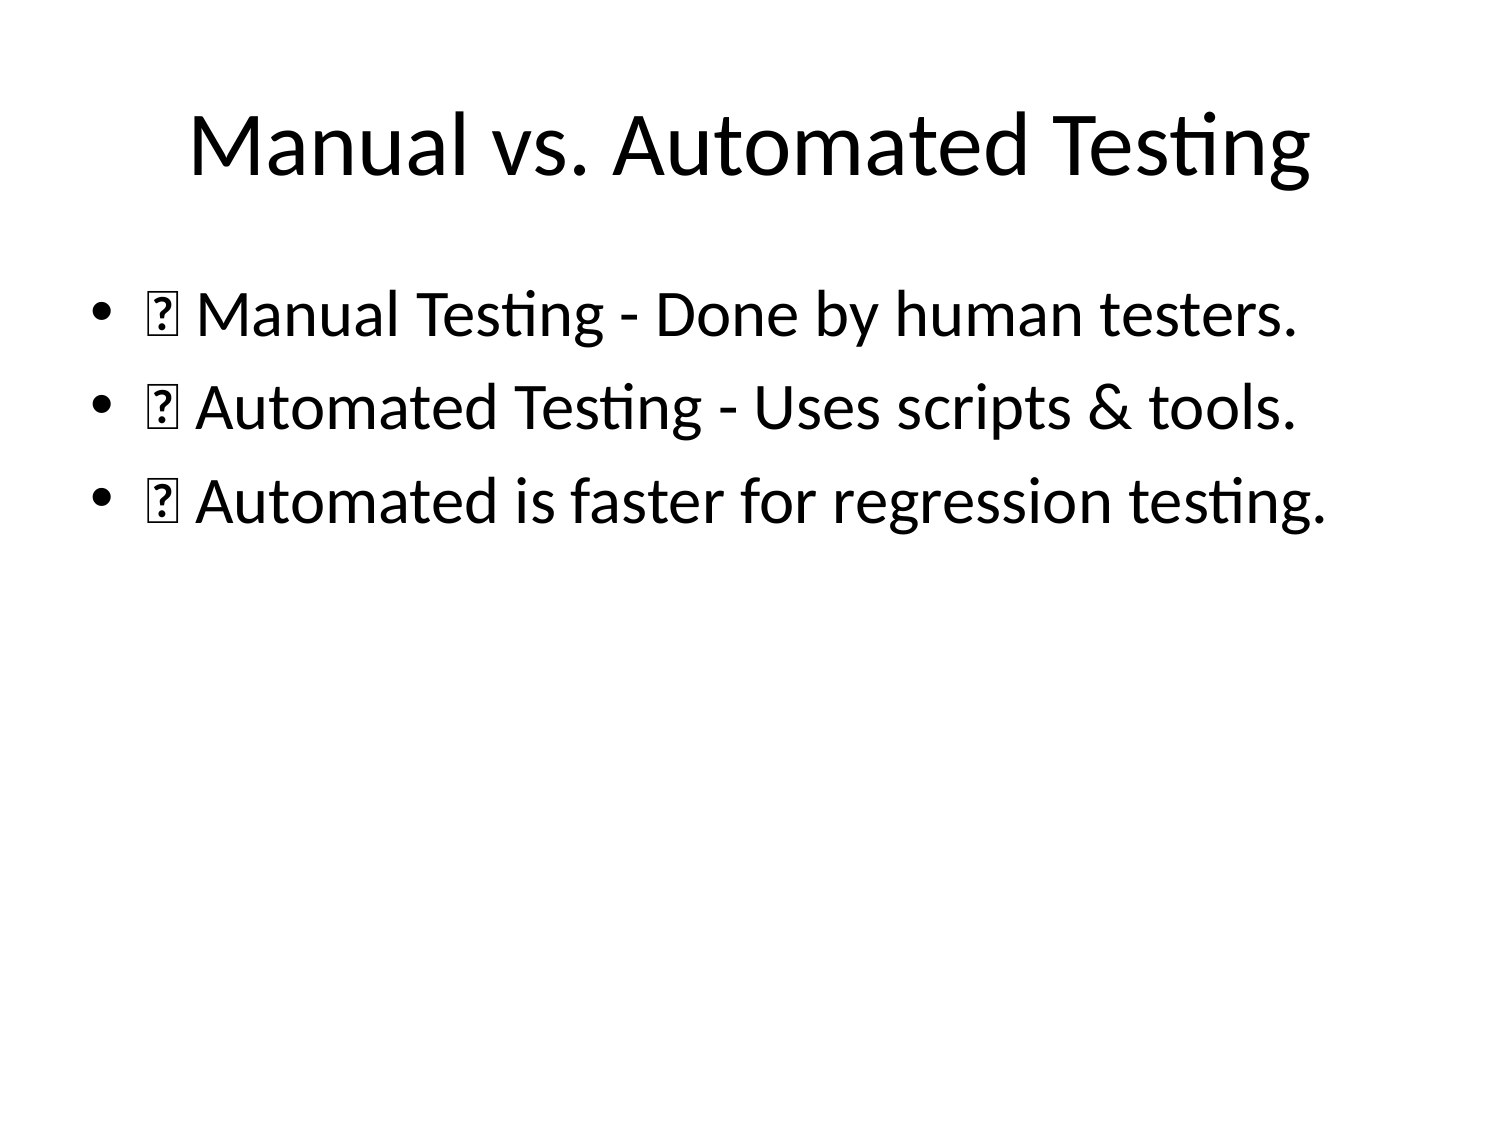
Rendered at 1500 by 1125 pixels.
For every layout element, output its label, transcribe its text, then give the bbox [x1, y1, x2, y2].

title Manual vs. Automated Testing [75, 45, 1425, 233]
list 📌 Manual Testing - Done by human testers. 📌 Automated Testing - Uses scripts & tools. 📌 Automated is faster for regression testing. [75, 262, 1425, 1005]
